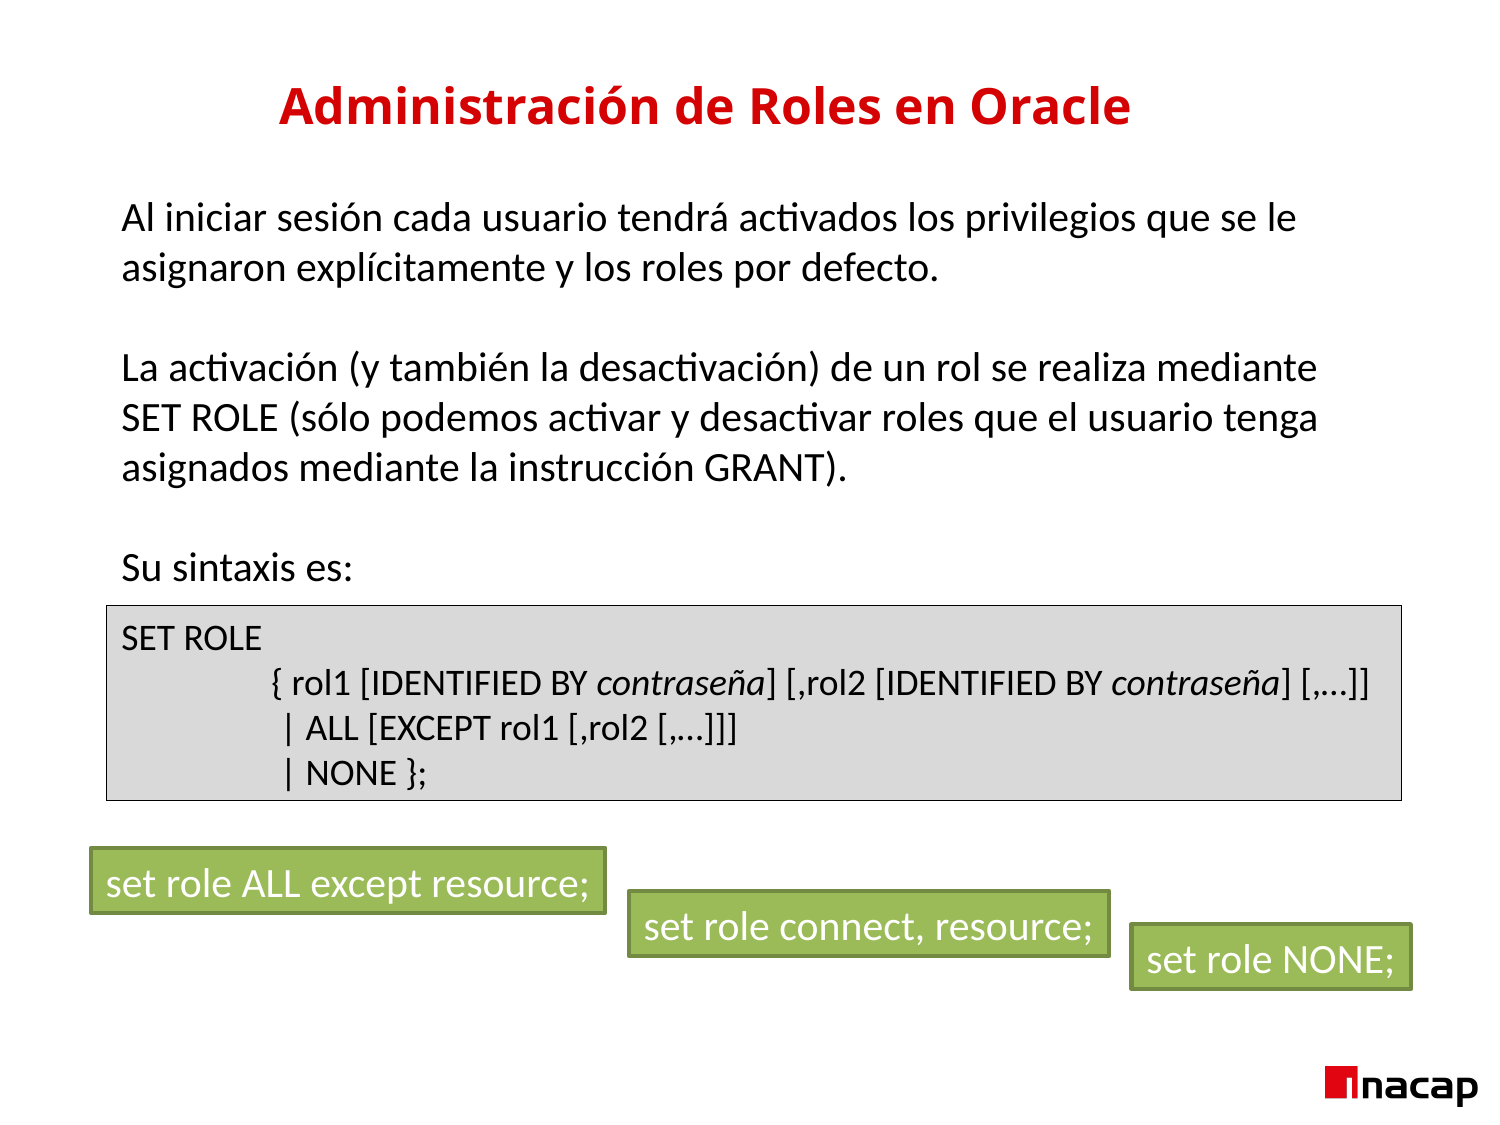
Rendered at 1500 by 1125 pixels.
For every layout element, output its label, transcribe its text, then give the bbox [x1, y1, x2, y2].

text_box set role ALL except resource; [89, 846, 607, 915]
text_box set role NONE; [1129, 922, 1413, 991]
text_box Al iniciar sesión cada usuario tendrá activados los privilegios que se le asignaron explícitamente y los roles por defecto. La activación (y también la desactivación) de un rol se realiza mediante SET ROLE (sólo podemos activar y desactivar roles que el usuario tenga asignados mediante la instrucción GRANT). Su sintaxis es: [106, 181, 1394, 597]
picture [1325, 1065, 1478, 1108]
text_box set role connect, resource; [627, 889, 1111, 958]
text_box SET ROLE { rol1 [IDENTIFIED BY contraseña] [,rol2 [IDENTIFIED BY contraseña] [,…]] | ALL [EXCEPT rol1 [,rol2 [,…]]] | NONE }; [106, 605, 1402, 801]
title Administración de Roles en Oracle [48, 29, 1364, 181]
